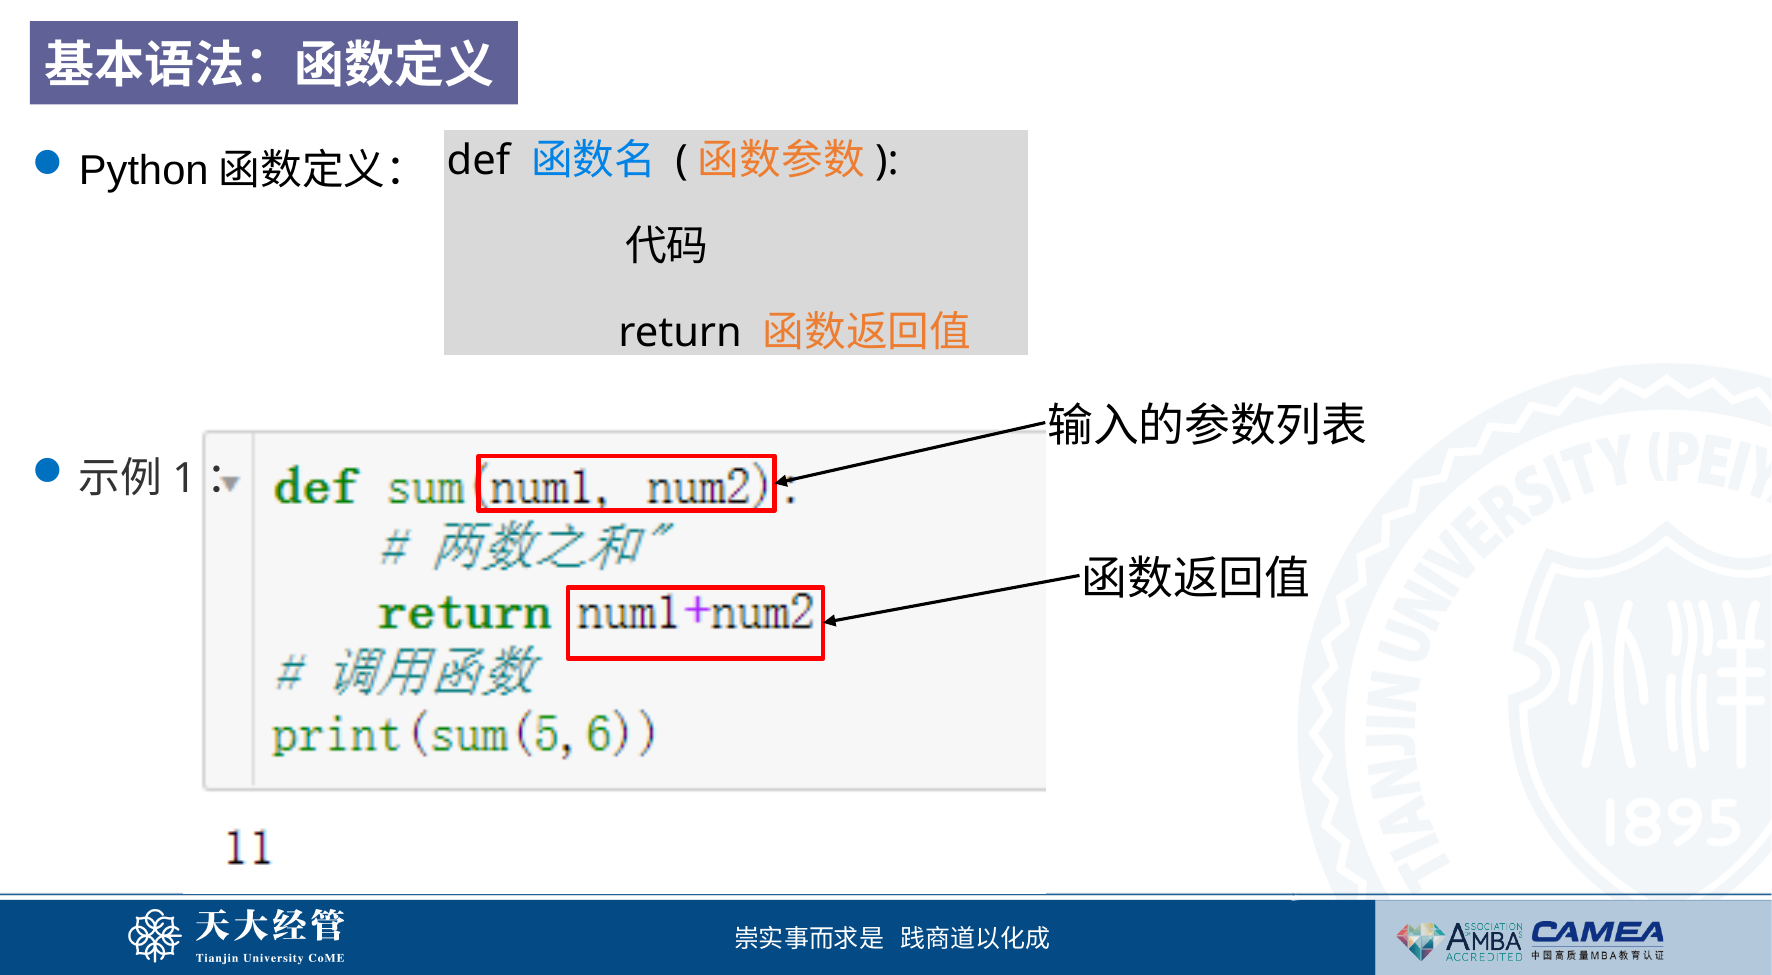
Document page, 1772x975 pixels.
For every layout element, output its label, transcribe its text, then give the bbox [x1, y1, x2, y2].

picture [0, 0, 1772, 975]
text_box 基本语法：函数定义 [29, 21, 518, 105]
text_box 输入的参数列表 [1305, 393, 1404, 452]
text_box 函数返回值 [1079, 546, 1438, 604]
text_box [823, 575, 1080, 623]
text_box Python函数定义： 示例1： [29, 115, 1305, 501]
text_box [774, 422, 1046, 484]
